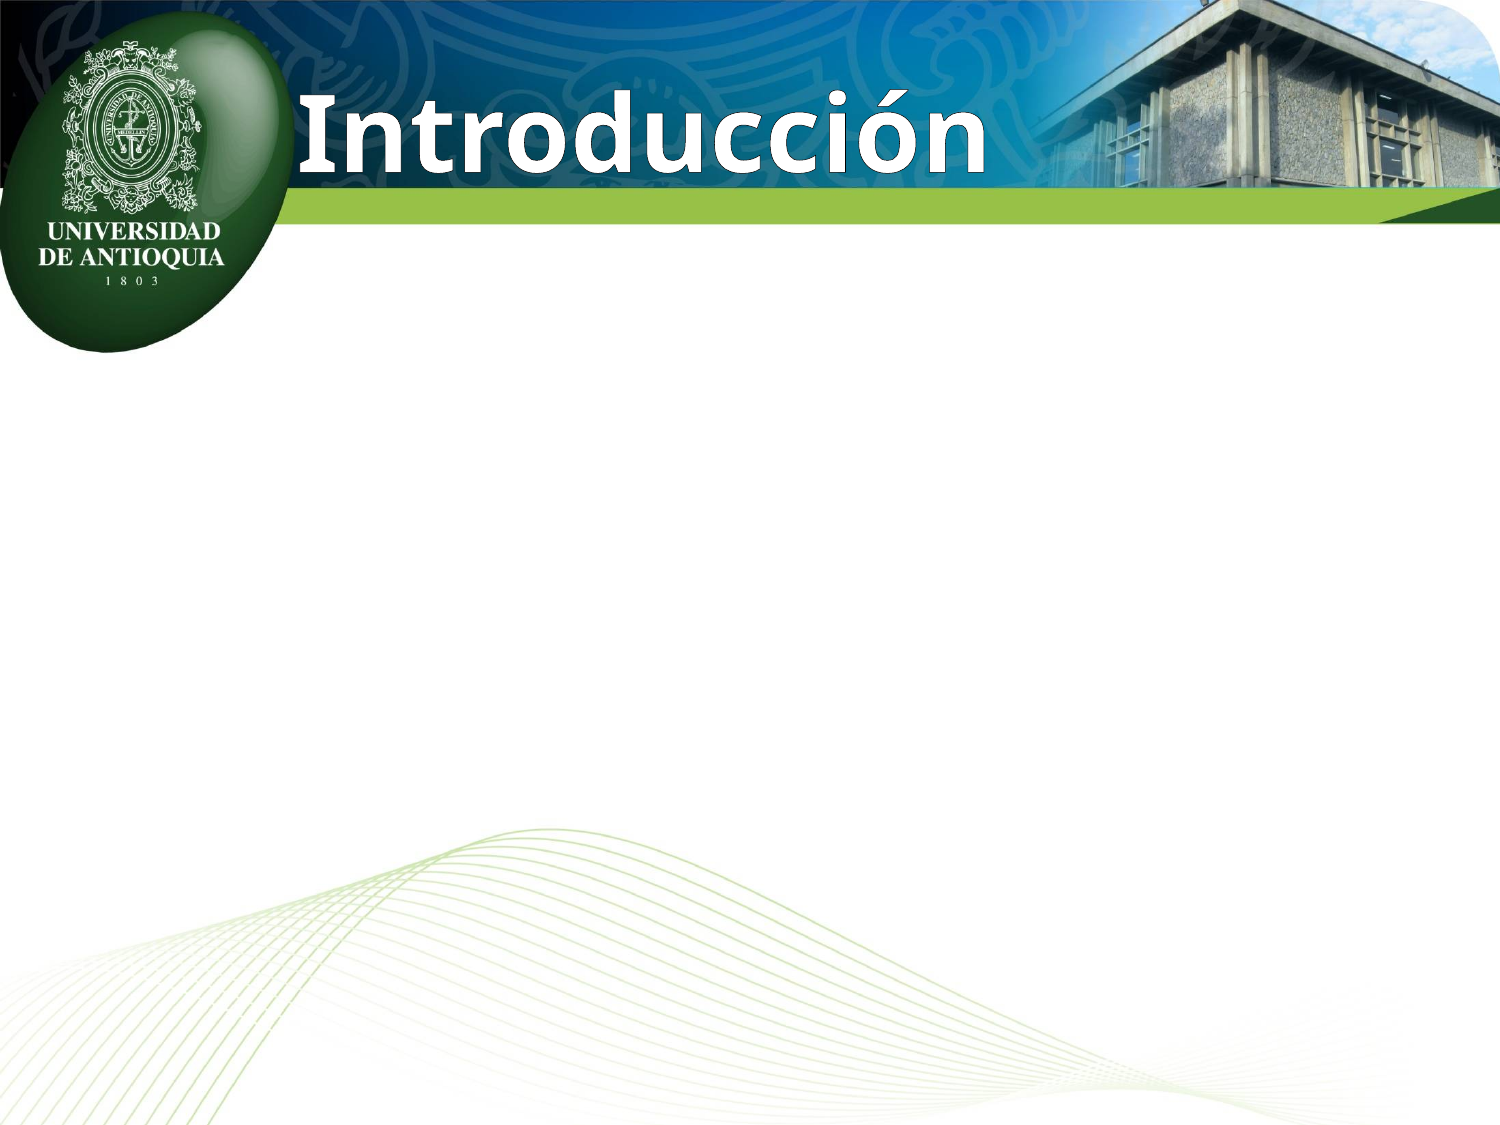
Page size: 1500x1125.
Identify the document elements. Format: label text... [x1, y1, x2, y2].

title Introducción [280, 34, 1500, 223]
picture [0, 0, 1500, 1125]
